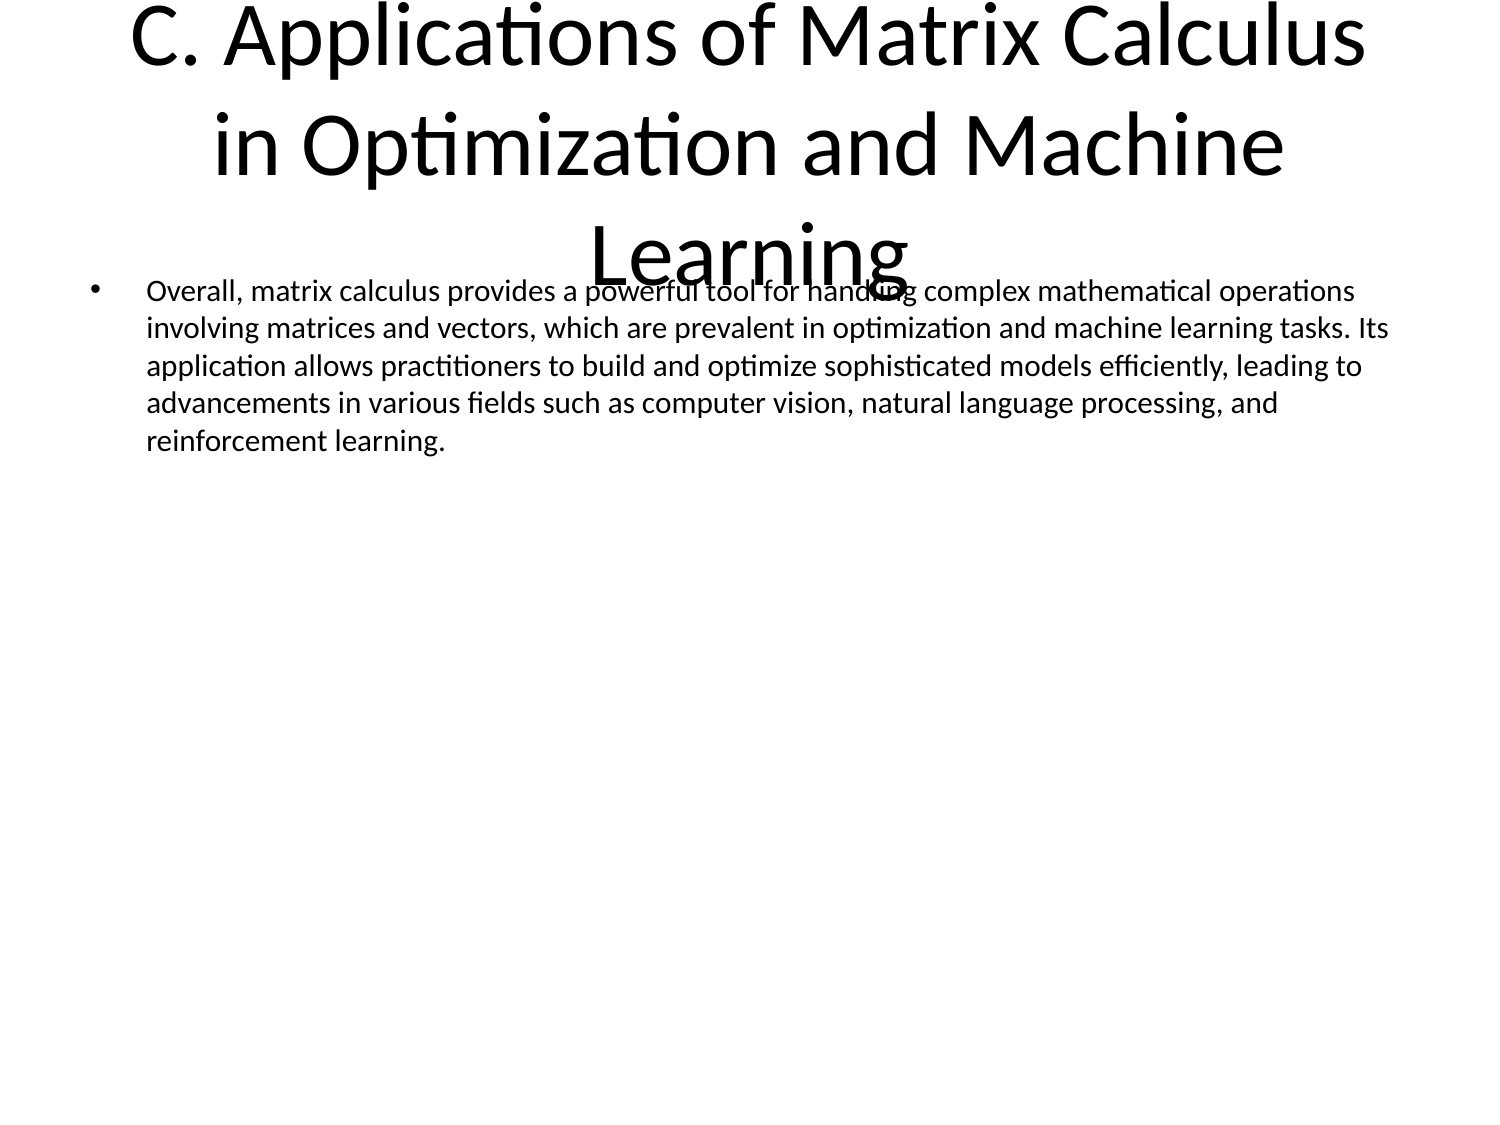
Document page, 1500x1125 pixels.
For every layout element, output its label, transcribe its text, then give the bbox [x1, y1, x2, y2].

list Overall, matrix calculus provides a powerful tool for handling complex mathematical operations involving matrices and vectors, which are prevalent in optimization and machine learning tasks. Its application allows practitioners to build and optimize sophisticated models efficiently, leading to advancements in various fields such as computer vision, natural language processing, and reinforcement learning. [75, 262, 1425, 1005]
title C. Applications of Matrix Calculus in Optimization and Machine Learning [75, 45, 1425, 233]
